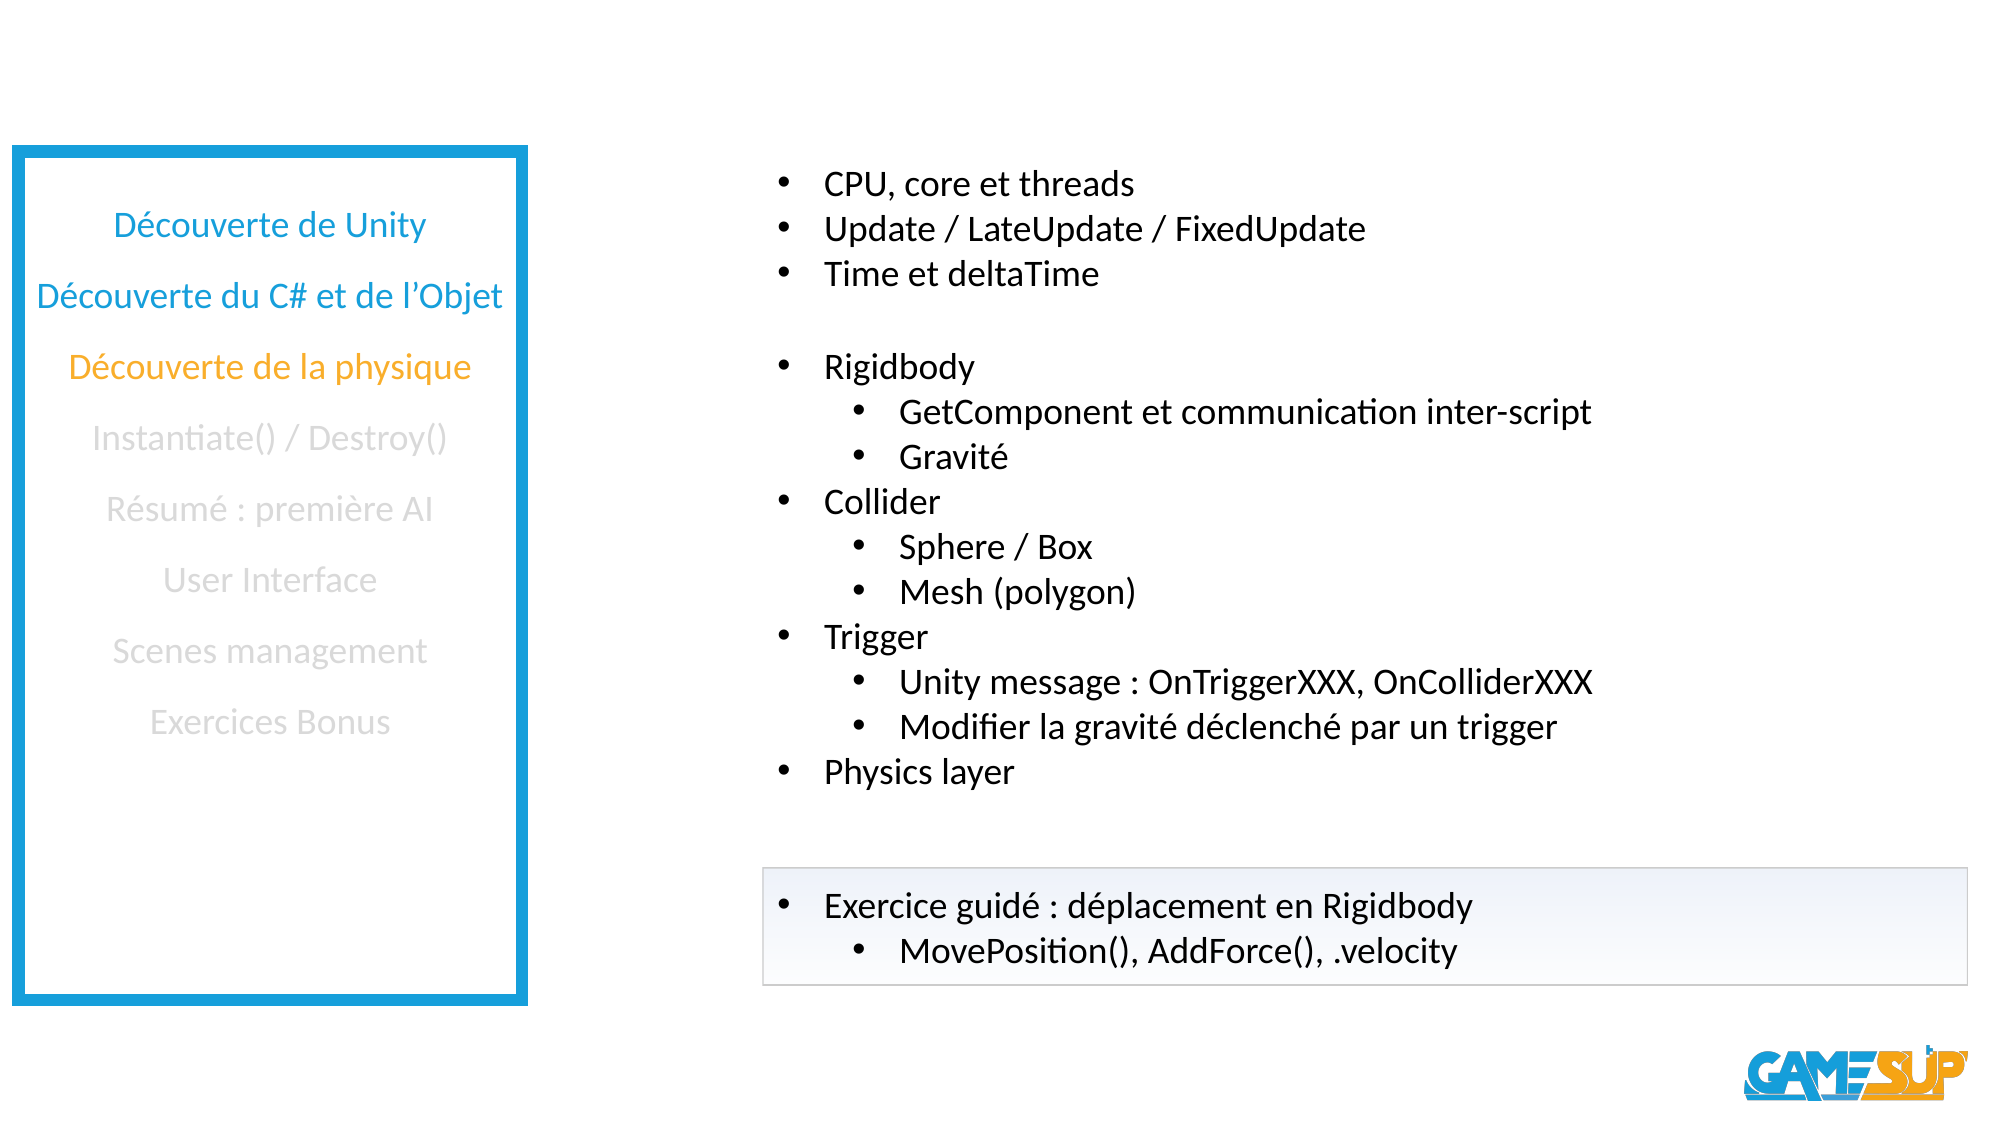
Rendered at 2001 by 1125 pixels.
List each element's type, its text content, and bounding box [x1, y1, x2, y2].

text_box Découverte du C# et de l’Objet [18, 263, 522, 324]
text_box [18, 151, 523, 1001]
text_box Scenes management [18, 618, 522, 679]
text_box Résumé : première AI [18, 476, 522, 537]
text_box Découverte de Unity [18, 192, 522, 252]
text_box Instantiate() / Destroy() [18, 405, 522, 466]
picture [1744, 1045, 1968, 1101]
text_box Rigidbody GetComponent et communication inter-script Gravité Collider Sphere / Box Mesh (polygon) Trigger Unity message : OnTriggerXXX, OnColliderXXX Modifier la gravité déclenché par un trigger Physics layer [762, 334, 1968, 845]
text_box Exercice guidé : déplacement en Rigidbody MovePosition(), AddForce(), .velocity [762, 867, 1968, 986]
text_box Découverte de la physique [18, 334, 522, 395]
text_box CPU, core et threads Update / LateUpdate / FixedUpdate Time et deltaTime [762, 151, 1968, 302]
text_box User Interface [18, 547, 522, 608]
text_box Exercices Bonus [18, 689, 522, 750]
